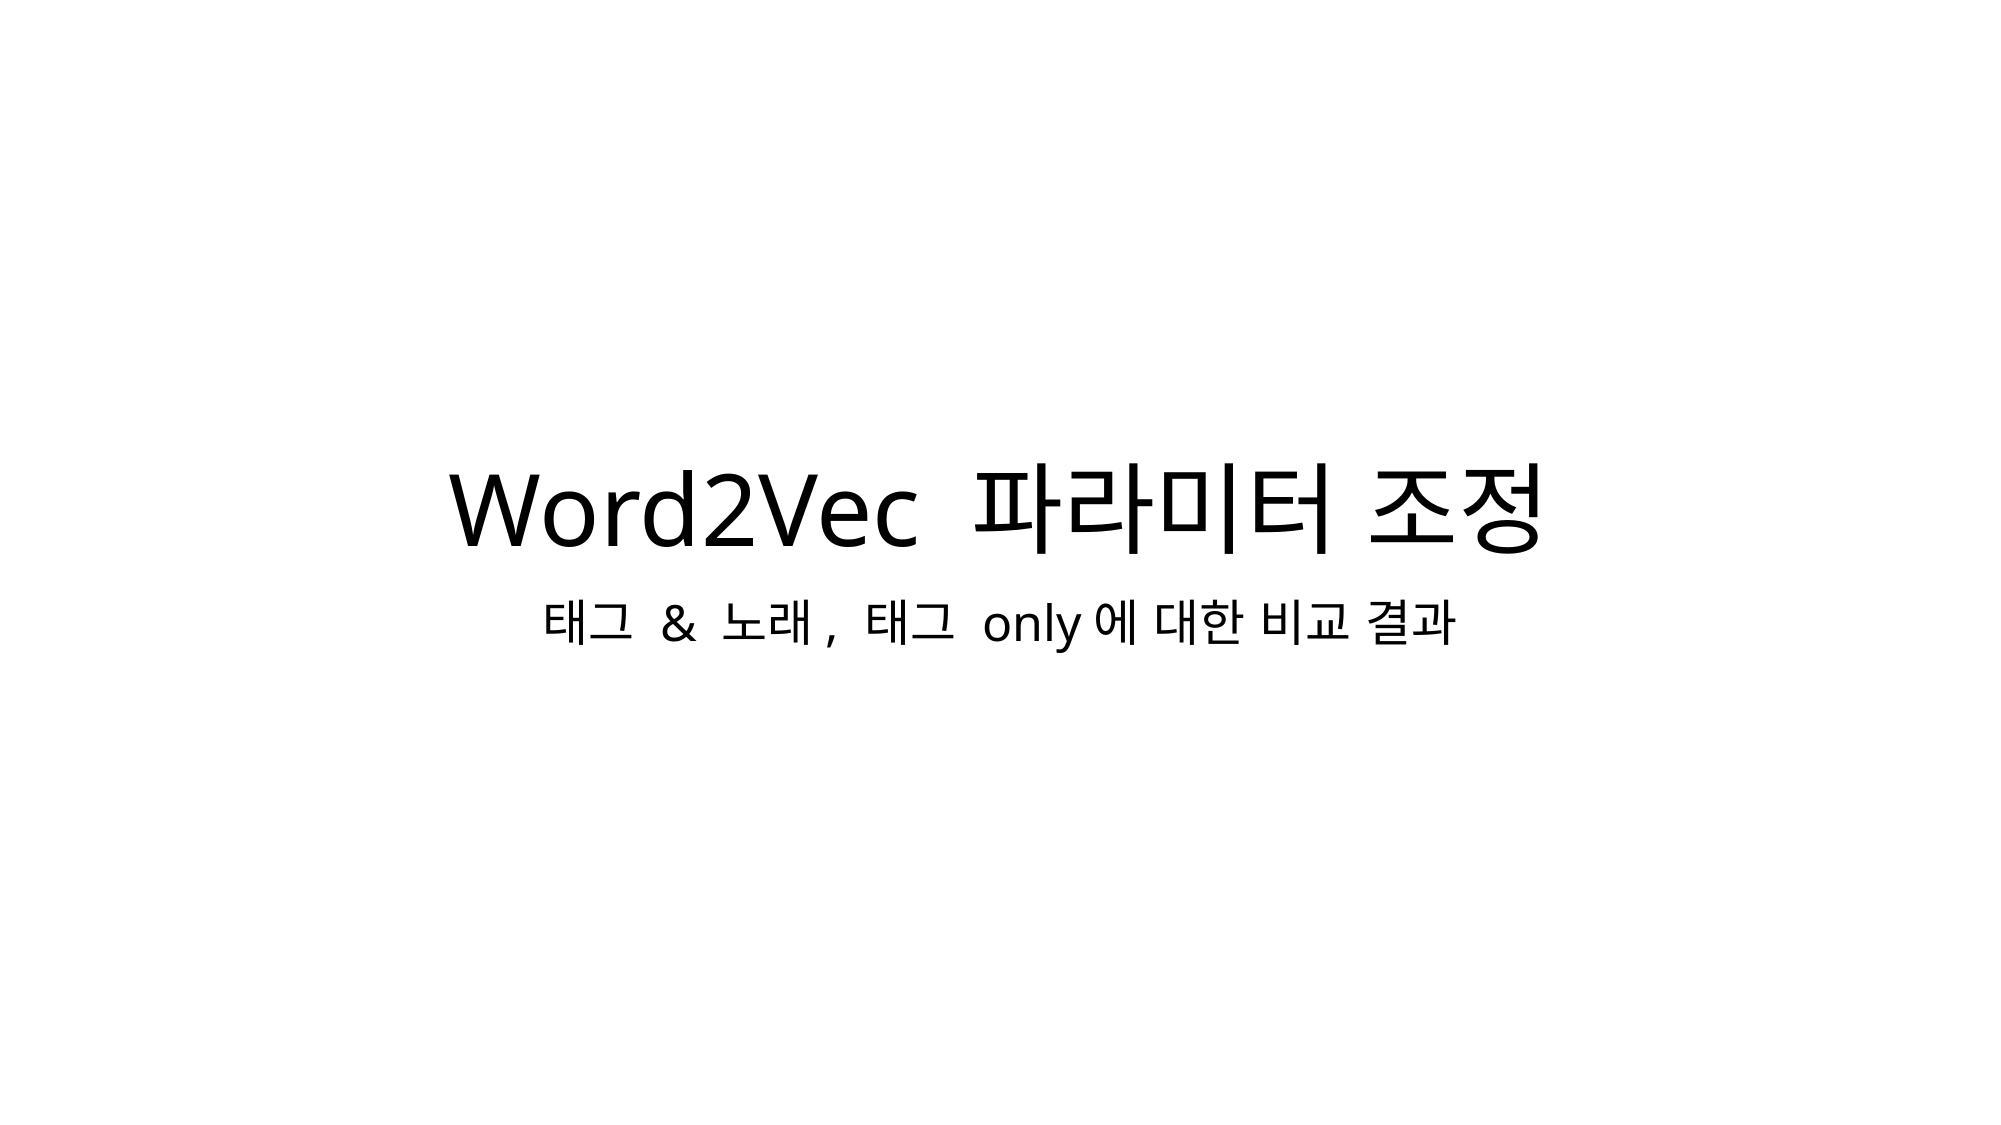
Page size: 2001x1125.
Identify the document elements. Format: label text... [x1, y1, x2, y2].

subtitle 태그 & 노래, 태그 only에 대한 비교 결과 [249, 590, 1750, 863]
title Word2Vec 파라미터 조정 [249, 184, 1750, 576]
